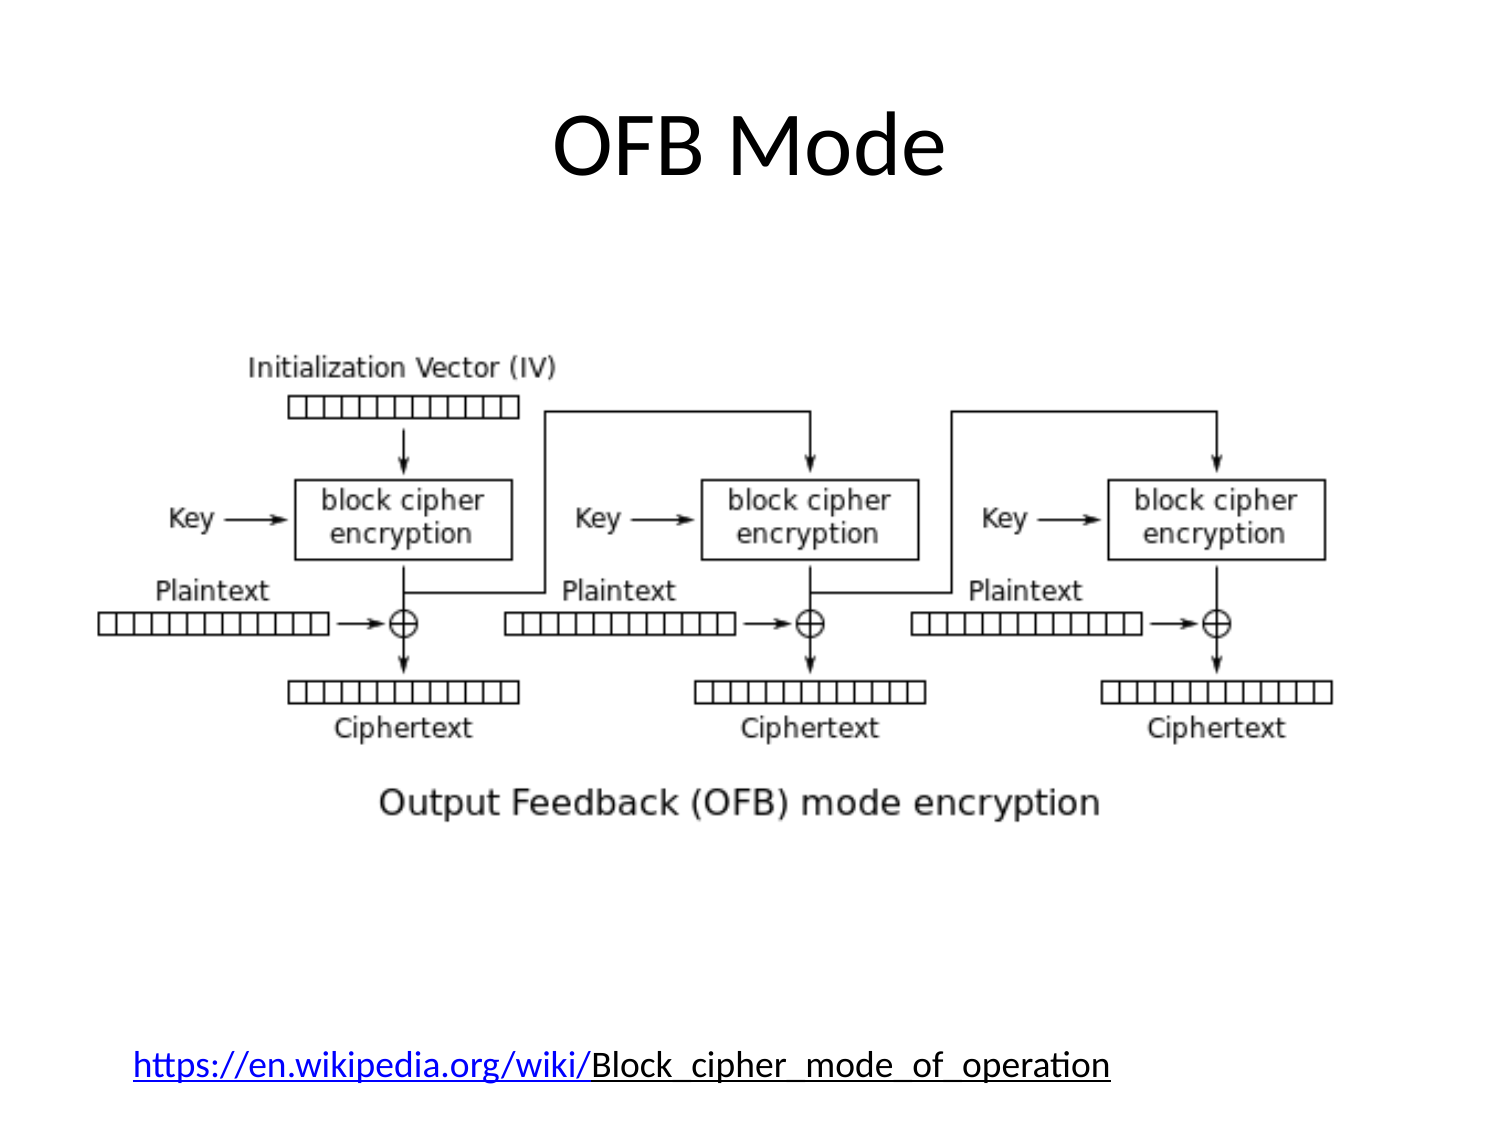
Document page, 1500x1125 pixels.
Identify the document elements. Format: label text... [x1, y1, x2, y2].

text_box https://en.wikipedia.org/wiki/Block_cipher_mode_of_operation [118, 1032, 1425, 1092]
title OFB Mode [75, 45, 1425, 233]
picture [54, 315, 1382, 851]
